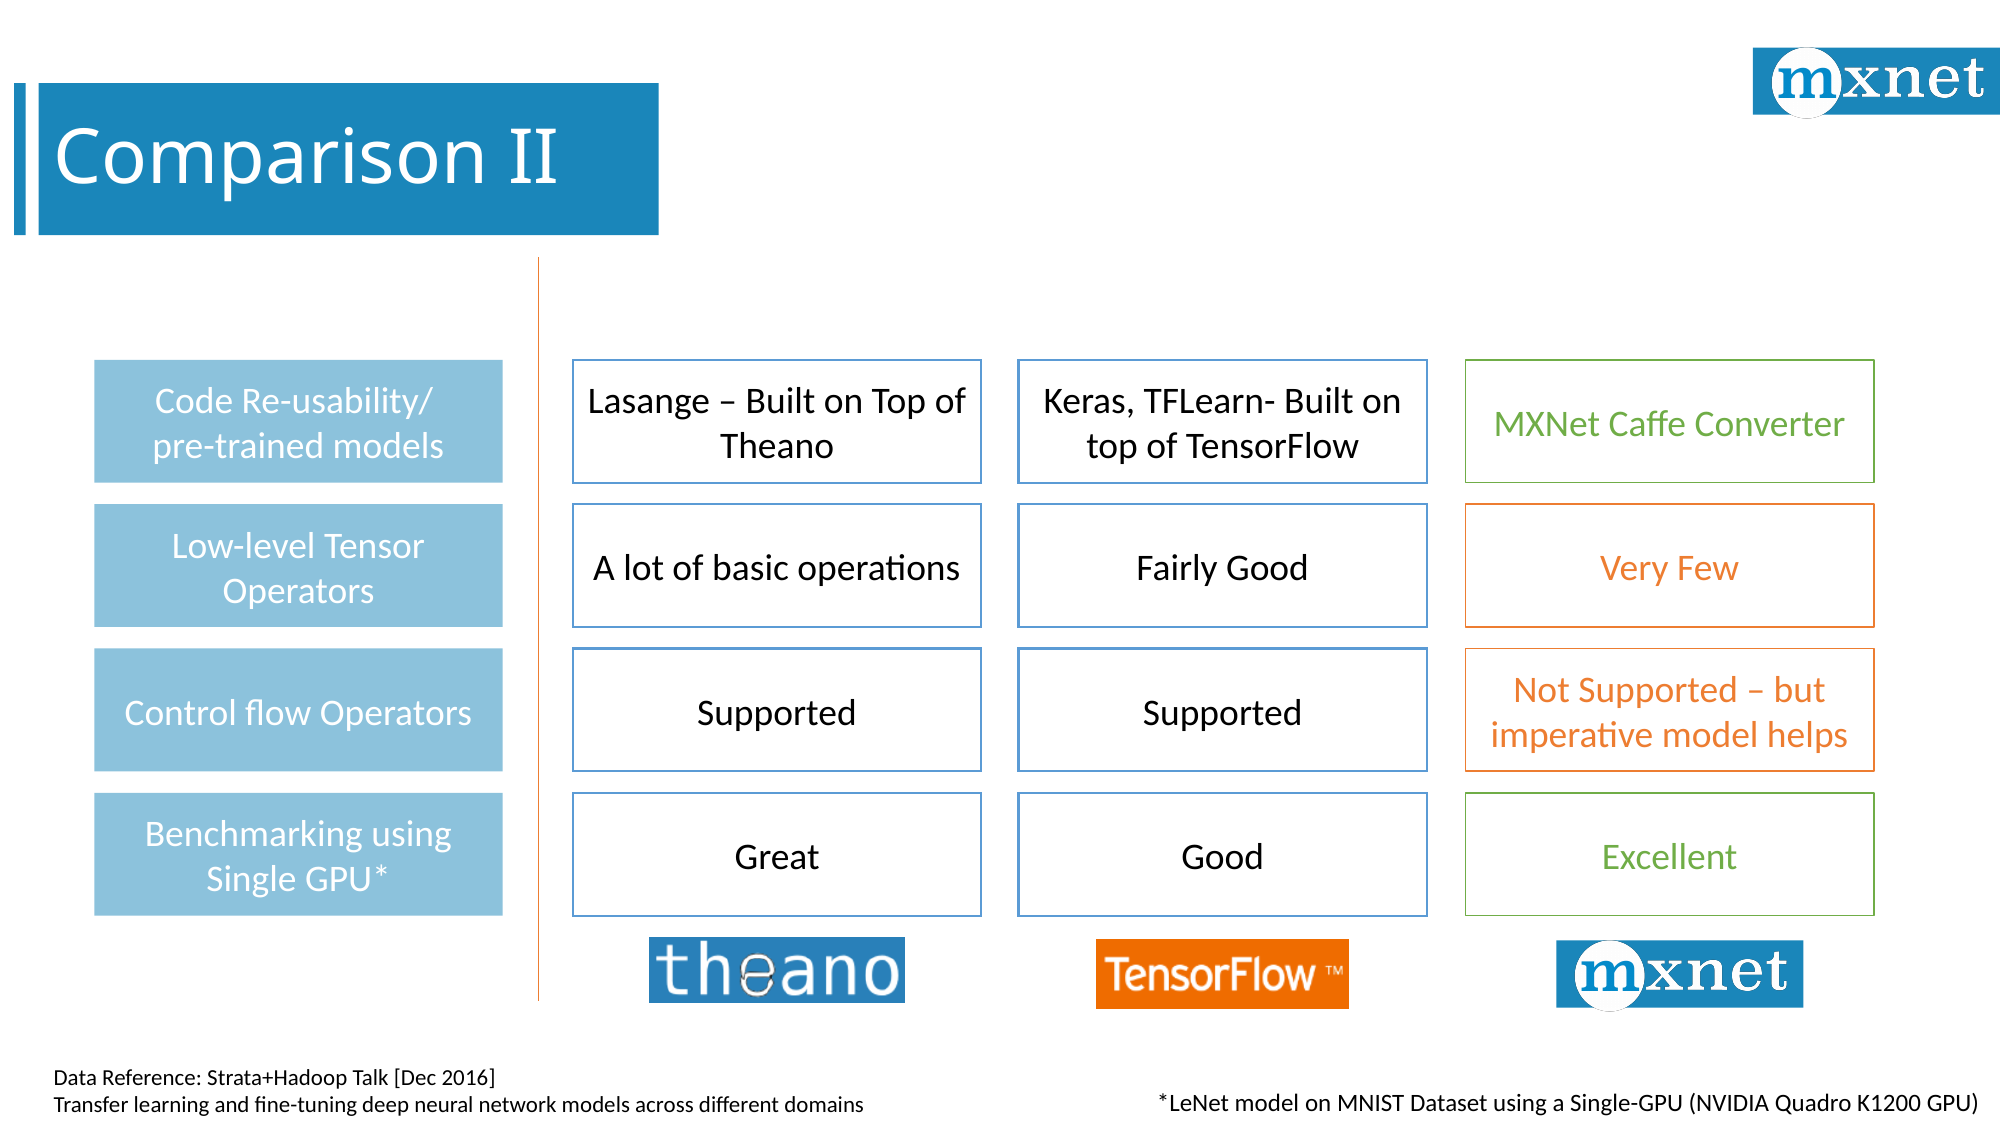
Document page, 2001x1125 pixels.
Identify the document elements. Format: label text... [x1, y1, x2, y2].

picture [649, 937, 905, 1003]
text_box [1018, 359, 1428, 916]
picture [1096, 939, 1349, 1009]
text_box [1556, 939, 1804, 1013]
text_box Comparison II [38, 83, 659, 236]
text_box Data Reference: Strata+Hadoop Talk [Dec 2016] Transfer learning and fine-tuning deep neural network models across different domains [38, 1054, 1039, 1125]
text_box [572, 359, 982, 916]
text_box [1465, 359, 1874, 916]
text_box [14, 83, 26, 236]
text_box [94, 359, 503, 916]
text_box *LeNet model on MNIST Dataset using a Single-GPU (NVIDIA Quadro K1200 GPU) [1136, 1079, 2000, 1125]
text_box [1752, 46, 2000, 120]
